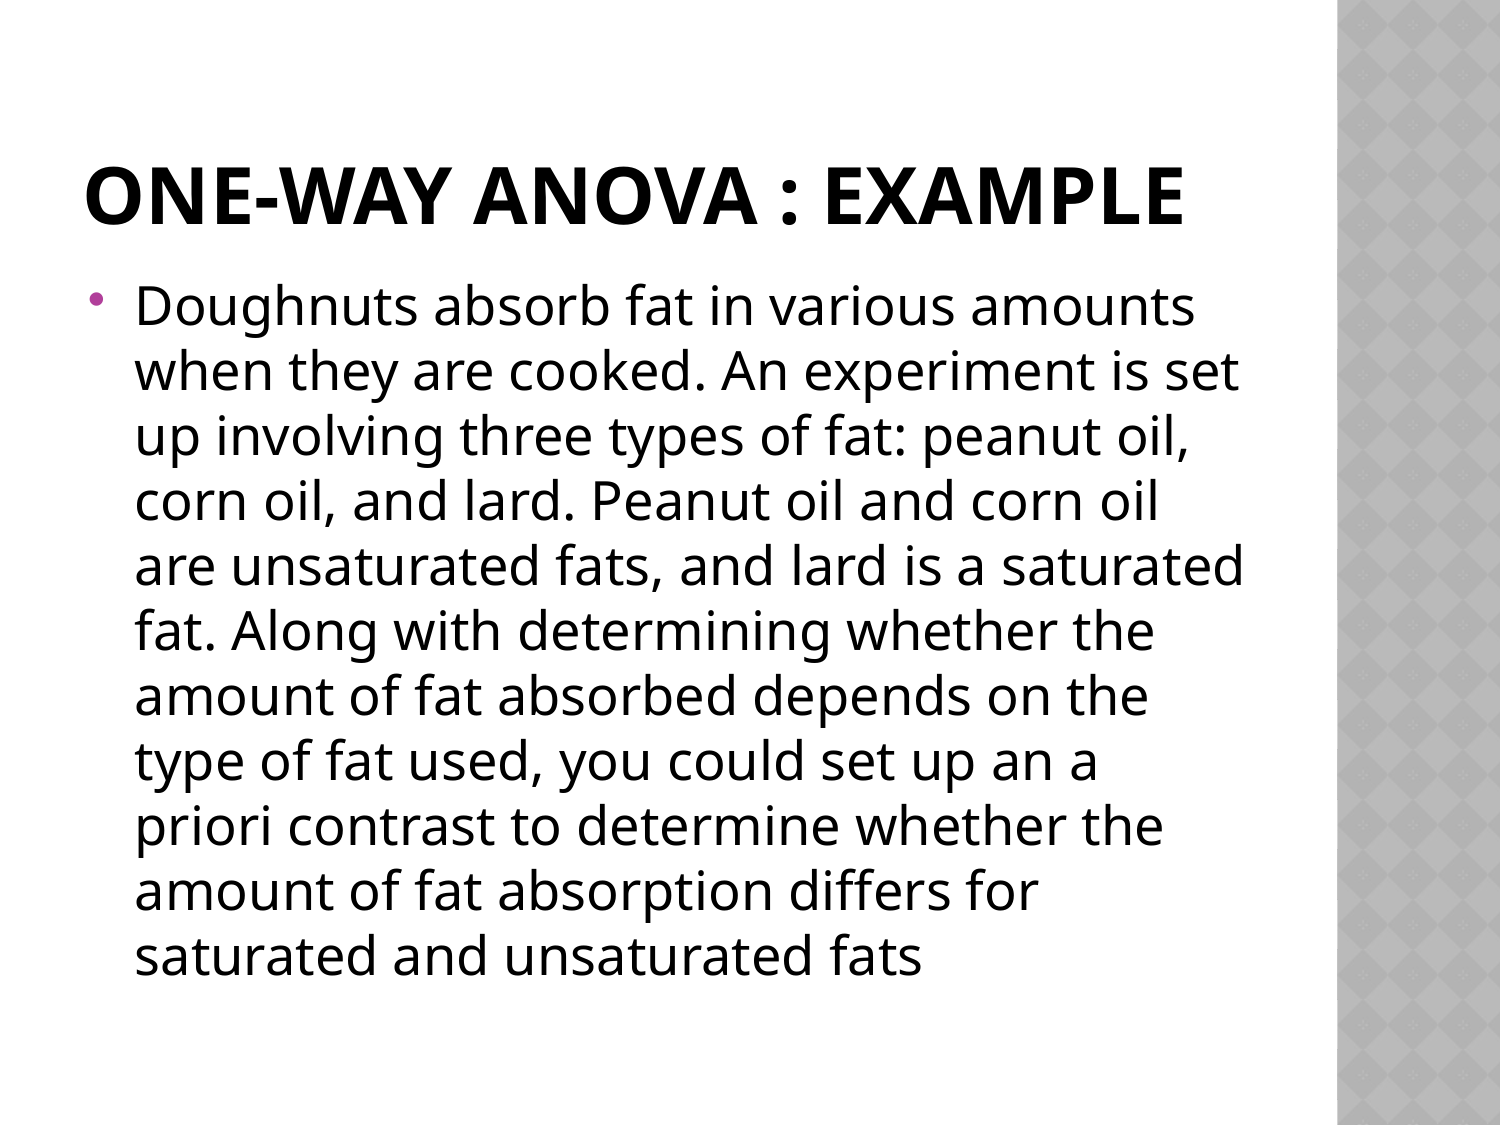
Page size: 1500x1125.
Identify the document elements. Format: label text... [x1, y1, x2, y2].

list Doughnuts absorb fat in various amounts when they are cooked. An experiment is set up involving three types of fat: peanut oil, corn oil, and lard. Peanut oil and corn oil are unsaturated fats, and lard is a saturated fat. Along with determining whether the amount of fat absorbed depends on the type of fat used, you could set up an a priori contrast to determine whether the amount of fat absorption differs for saturated and unsaturated fats [75, 264, 1263, 1059]
title One-Way ANOVA : example [75, 52, 1263, 240]
